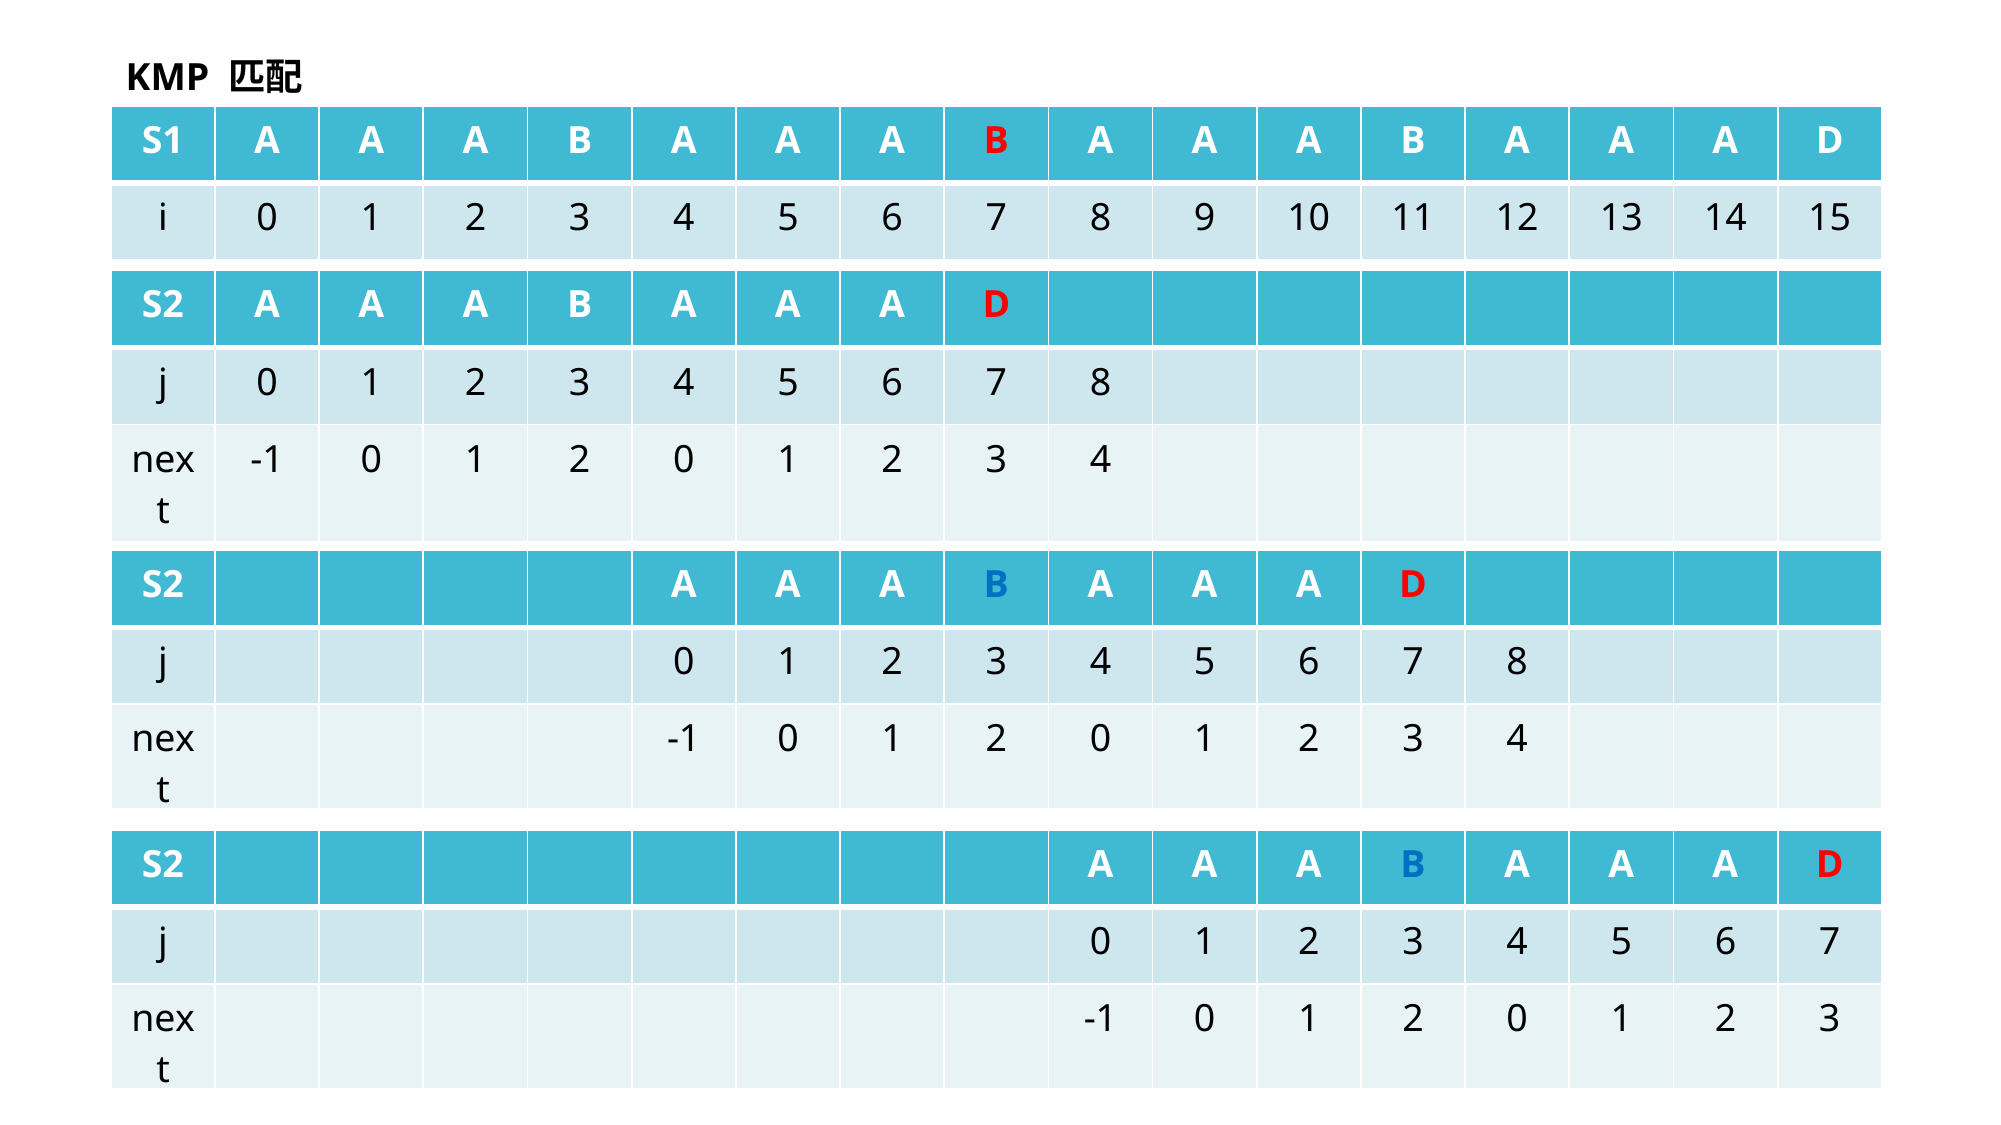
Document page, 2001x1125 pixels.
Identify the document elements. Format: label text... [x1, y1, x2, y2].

table_cell [1362, 425, 1464, 541]
table_header D [945, 271, 1048, 345]
table_cell 7 [945, 350, 1048, 424]
table_cell next [112, 705, 214, 808]
table_cell 0 [633, 630, 735, 703]
table_cell 7 [945, 186, 1048, 259]
table_header A [1153, 551, 1256, 625]
table_header A [633, 551, 735, 625]
table_header A [1153, 831, 1256, 904]
table_cell [320, 705, 422, 808]
table_cell [1153, 350, 1256, 424]
table_header A [1258, 831, 1360, 904]
table_cell [1570, 425, 1673, 541]
table_cell 5 [737, 186, 839, 259]
table_header B [945, 107, 1048, 180]
table_header [424, 551, 527, 625]
table_cell 3 [945, 630, 1048, 703]
table_header A [841, 551, 943, 625]
table_header A [633, 271, 735, 345]
table_header B [1362, 831, 1464, 904]
table_header A [424, 107, 527, 180]
table_cell [528, 630, 631, 703]
table_cell [1779, 350, 1881, 424]
table_header A [737, 107, 839, 180]
table_header A [1049, 831, 1152, 904]
table_cell j [112, 630, 214, 703]
table_cell -1 [633, 705, 735, 808]
table_cell 11 [1362, 186, 1464, 259]
table_header B [528, 107, 631, 180]
table_cell 9 [1153, 186, 1256, 259]
table_header [1779, 551, 1881, 625]
table_header A [633, 107, 735, 180]
table_header A [841, 271, 943, 345]
table_header [1674, 551, 1777, 625]
table_cell 0 [1466, 985, 1568, 1088]
table_cell j [112, 910, 214, 983]
table_header [424, 831, 527, 904]
table_cell i [112, 186, 214, 259]
table_cell 0 [633, 425, 735, 541]
table_cell 12 [1466, 186, 1568, 259]
table_cell 0 [1049, 910, 1152, 983]
table_cell next [112, 985, 214, 1088]
table_cell 1 [841, 705, 943, 808]
table_cell 0 [737, 705, 839, 808]
table_cell 14 [1674, 186, 1777, 259]
table_cell 5 [1153, 630, 1256, 703]
table_cell 4 [633, 186, 735, 259]
table_header A [737, 551, 839, 625]
table_header B [528, 271, 631, 345]
table_cell j [112, 350, 214, 424]
table_cell 7 [1362, 630, 1464, 703]
table_cell 7 [1779, 910, 1881, 983]
table_cell 6 [841, 186, 943, 259]
table_cell 1 [320, 350, 422, 424]
table_cell [737, 985, 839, 1088]
table_header [1570, 271, 1673, 345]
table_header A [216, 271, 318, 345]
table_header [1466, 271, 1568, 345]
table_cell [424, 630, 527, 703]
table_header A [1674, 107, 1777, 180]
table_header [528, 551, 631, 625]
table_cell 2 [424, 350, 527, 424]
table_cell [1153, 425, 1256, 541]
table_header S2 [112, 551, 214, 625]
table_header A [320, 271, 422, 345]
table_cell 2 [1258, 910, 1360, 983]
table_header D [1362, 551, 1464, 625]
table_cell 1 [1153, 910, 1256, 983]
table_cell 8 [1049, 186, 1152, 259]
table_header [216, 831, 318, 904]
table_cell next [112, 425, 214, 541]
table_cell 1 [1153, 705, 1256, 808]
table_cell 3 [1362, 910, 1464, 983]
table_header A [320, 107, 422, 180]
table_cell [216, 910, 318, 983]
table_cell 3 [528, 350, 631, 424]
table_cell [1779, 425, 1881, 541]
table_cell [216, 705, 318, 808]
table_header A [1674, 831, 1777, 904]
table_header [633, 831, 735, 904]
table_cell 2 [841, 425, 943, 541]
table_cell [424, 985, 527, 1088]
table_cell 3 [1779, 985, 1881, 1088]
table_header [1362, 271, 1464, 345]
table_cell -1 [1049, 985, 1152, 1088]
table_cell 0 [320, 425, 422, 541]
table_cell 1 [1258, 985, 1360, 1088]
table_cell 4 [1049, 630, 1152, 703]
table_cell 13 [1570, 186, 1673, 259]
table_cell 15 [1779, 186, 1881, 259]
table_cell [320, 910, 422, 983]
table_header A [1258, 107, 1360, 180]
table_header S2 [112, 271, 214, 345]
table_header S1 [112, 107, 214, 180]
table_cell [1258, 425, 1360, 541]
table_cell [1362, 350, 1464, 424]
table_header [1674, 271, 1777, 345]
table_header A [1570, 831, 1673, 904]
table_header [216, 551, 318, 625]
table_header [737, 831, 839, 904]
table_cell [1674, 630, 1777, 703]
table_cell 0 [1153, 985, 1256, 1088]
table_header S2 [112, 831, 214, 904]
table_header [1466, 551, 1568, 625]
table_header A [1258, 551, 1360, 625]
table_cell 1 [424, 425, 527, 541]
table_header B [945, 551, 1048, 625]
table_cell [528, 910, 631, 983]
table_cell 2 [528, 425, 631, 541]
table_cell 5 [1570, 910, 1673, 983]
table_cell 1 [737, 425, 839, 541]
table_cell [841, 985, 943, 1088]
table_cell [1258, 350, 1360, 424]
table_cell [1570, 350, 1673, 424]
table_cell [1674, 425, 1777, 541]
table_header D [1779, 831, 1881, 904]
table_cell [1779, 630, 1881, 703]
table_cell [1466, 425, 1568, 541]
table_cell 10 [1258, 186, 1360, 259]
table_cell [1466, 350, 1568, 424]
table_cell [945, 985, 1048, 1088]
table_cell 4 [1466, 910, 1568, 983]
table_cell 2 [945, 705, 1048, 808]
table_header B [1362, 107, 1464, 180]
table_cell [528, 985, 631, 1088]
table_cell 4 [1466, 705, 1568, 808]
table_cell 6 [841, 350, 943, 424]
table_header [320, 831, 422, 904]
table_header A [1153, 107, 1256, 180]
table_header A [424, 271, 527, 345]
table_header A [1049, 107, 1152, 180]
table_cell 0 [1049, 705, 1152, 808]
table_cell [1674, 350, 1777, 424]
table_header [1570, 551, 1673, 625]
table_cell [1570, 705, 1673, 808]
table_cell 2 [424, 186, 527, 259]
table_cell 3 [945, 425, 1048, 541]
table_header [528, 831, 631, 904]
table_header A [1466, 831, 1568, 904]
table_header [841, 831, 943, 904]
table_header [1779, 271, 1881, 345]
table_header [1153, 271, 1256, 345]
table_cell 5 [737, 350, 839, 424]
table_cell [424, 705, 527, 808]
table_cell [528, 705, 631, 808]
table_cell [737, 910, 839, 983]
table_header [320, 551, 422, 625]
table_cell 6 [1674, 910, 1777, 983]
table_cell [320, 985, 422, 1088]
table_cell 1 [737, 630, 839, 703]
table_cell 0 [216, 186, 318, 259]
table_cell 6 [1258, 630, 1360, 703]
table_cell 2 [1674, 985, 1777, 1088]
table_cell [1779, 705, 1881, 808]
table_cell [424, 910, 527, 983]
table_cell [216, 985, 318, 1088]
table_cell [1674, 705, 1777, 808]
table_cell 2 [841, 630, 943, 703]
table_cell 1 [320, 186, 422, 259]
table_cell [1570, 630, 1673, 703]
table_cell 8 [1466, 630, 1568, 703]
table_cell 2 [1258, 705, 1360, 808]
table_header [1258, 271, 1360, 345]
table_cell [945, 910, 1048, 983]
table_header [1049, 271, 1152, 345]
table_cell [841, 910, 943, 983]
table_cell 3 [1362, 705, 1464, 808]
text_box KMP 匹配 [110, 45, 590, 105]
table_header A [1570, 107, 1673, 180]
table_header [945, 831, 1048, 904]
table_cell 2 [1362, 985, 1464, 1088]
table_header A [1466, 107, 1568, 180]
table_cell 3 [528, 186, 631, 259]
table_cell 0 [216, 350, 318, 424]
table_cell 1 [1570, 985, 1673, 1088]
table_header D [1779, 107, 1881, 180]
table_cell [216, 630, 318, 703]
table_cell [633, 910, 735, 983]
table_cell 4 [633, 350, 735, 424]
table_cell 8 [1049, 350, 1152, 424]
table_header A [1049, 551, 1152, 625]
table_cell -1 [216, 425, 318, 541]
table_cell [320, 630, 422, 703]
table_cell [633, 985, 735, 1088]
table_cell 4 [1049, 425, 1152, 541]
table_header A [216, 107, 318, 180]
table_header A [737, 271, 839, 345]
table_header A [841, 107, 943, 180]
